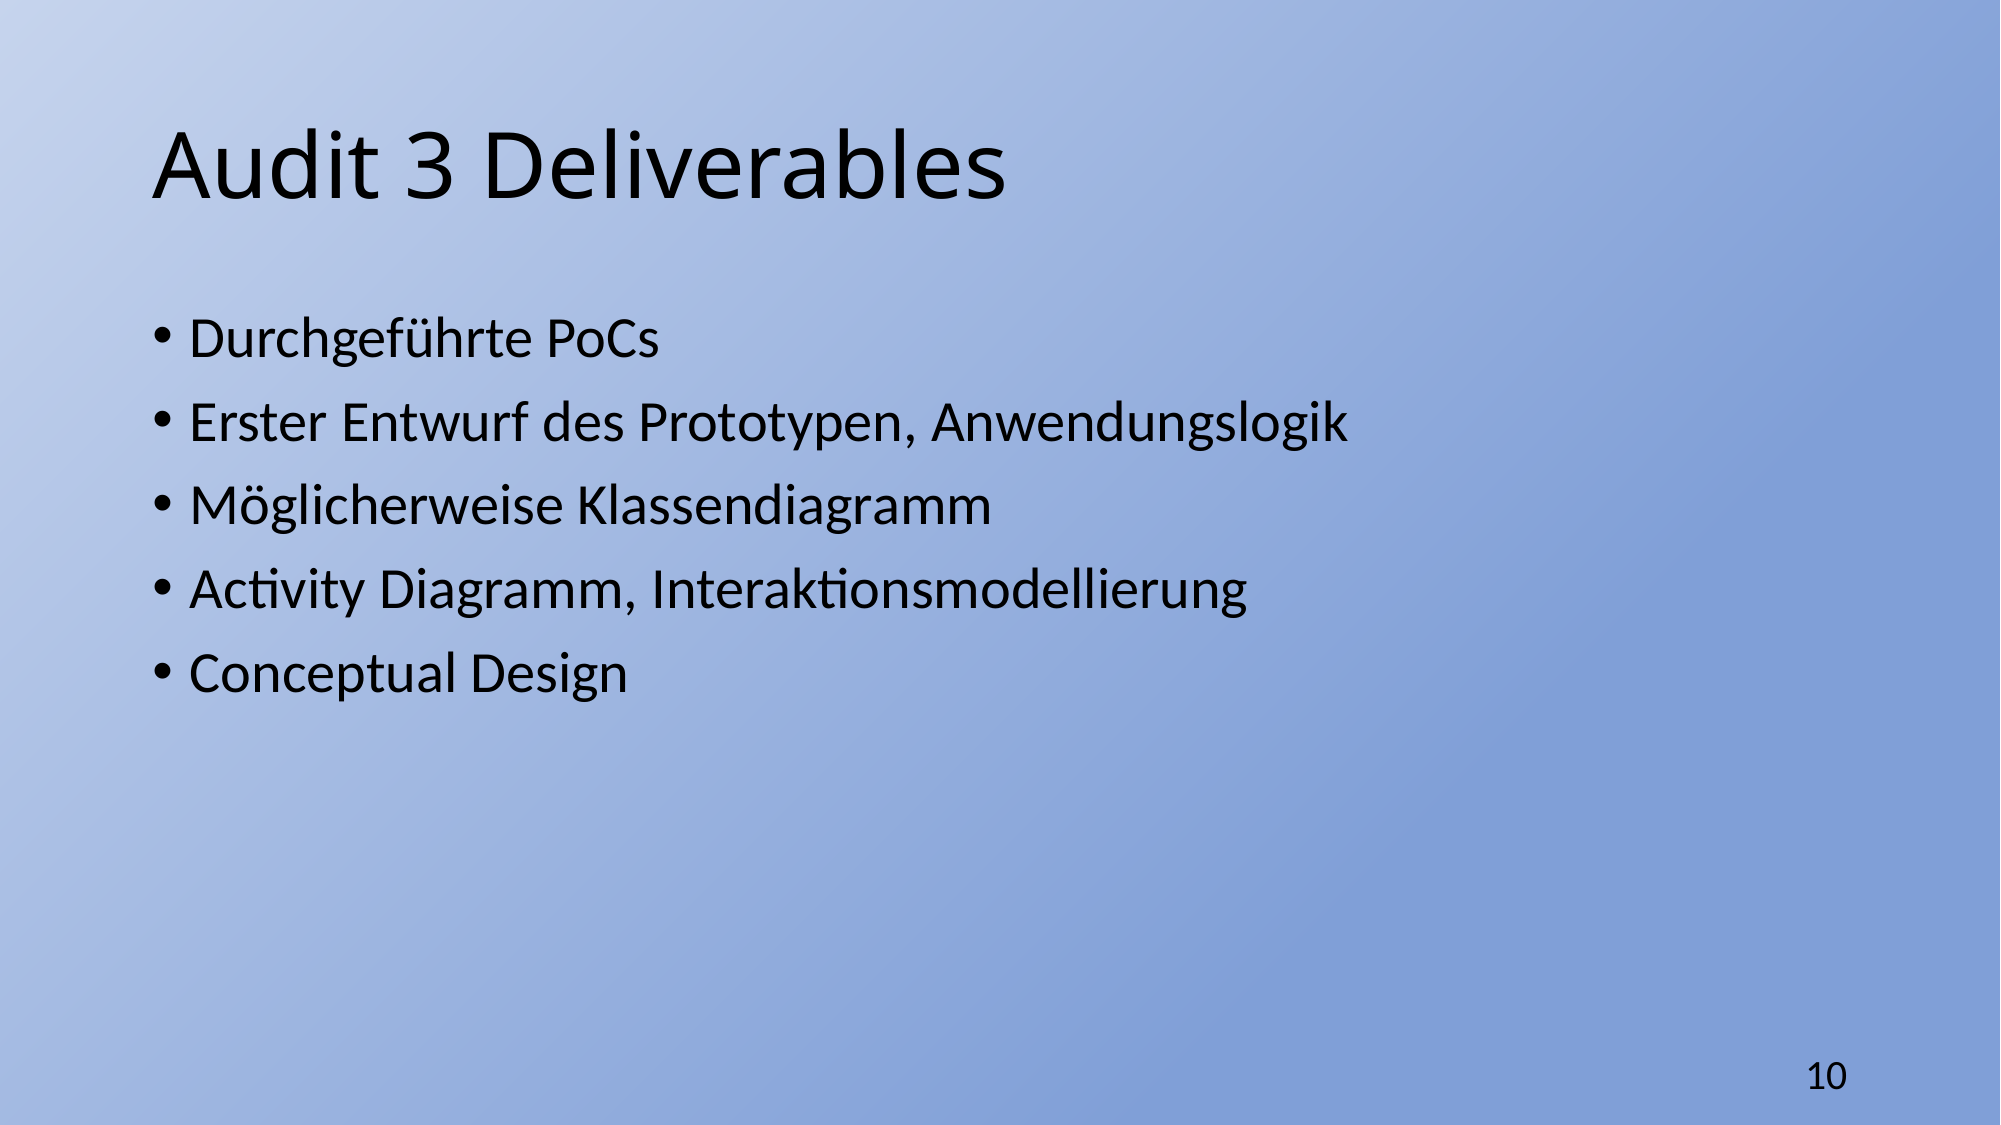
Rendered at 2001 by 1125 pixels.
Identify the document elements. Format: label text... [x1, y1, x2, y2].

list Durchgeführte PoCs Erster Entwurf des Prototypen, Anwendungslogik Möglicherweise Klassendiagramm Activity Diagramm, Interaktionsmodellierung Conceptual Design [137, 299, 1863, 1014]
title Audit 3 Deliverables [137, 59, 1863, 278]
slide_number 10 [1412, 1042, 1863, 1103]
